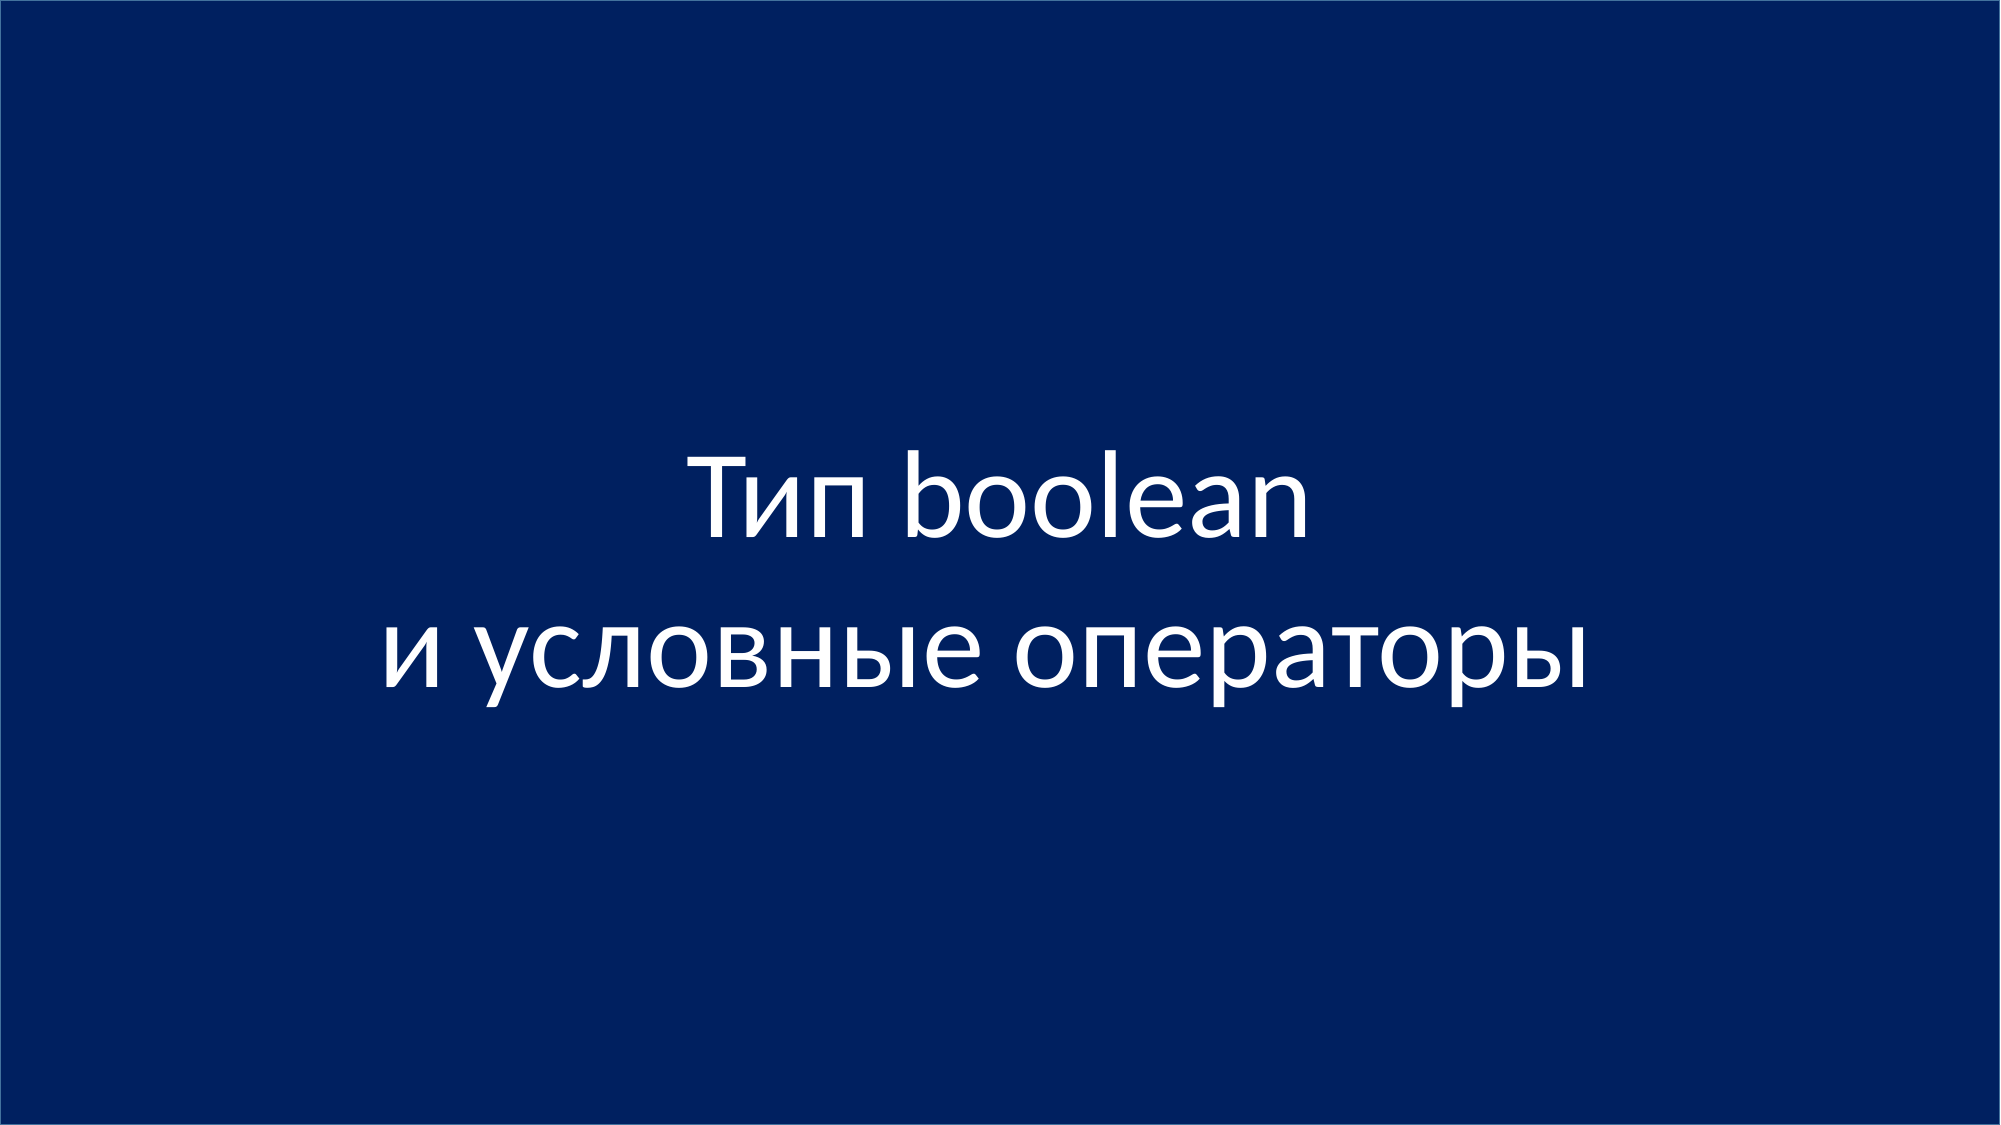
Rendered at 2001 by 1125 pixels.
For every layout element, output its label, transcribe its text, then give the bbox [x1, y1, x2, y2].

text_box Тип boolean и условные операторы [0, 0, 2000, 1125]
